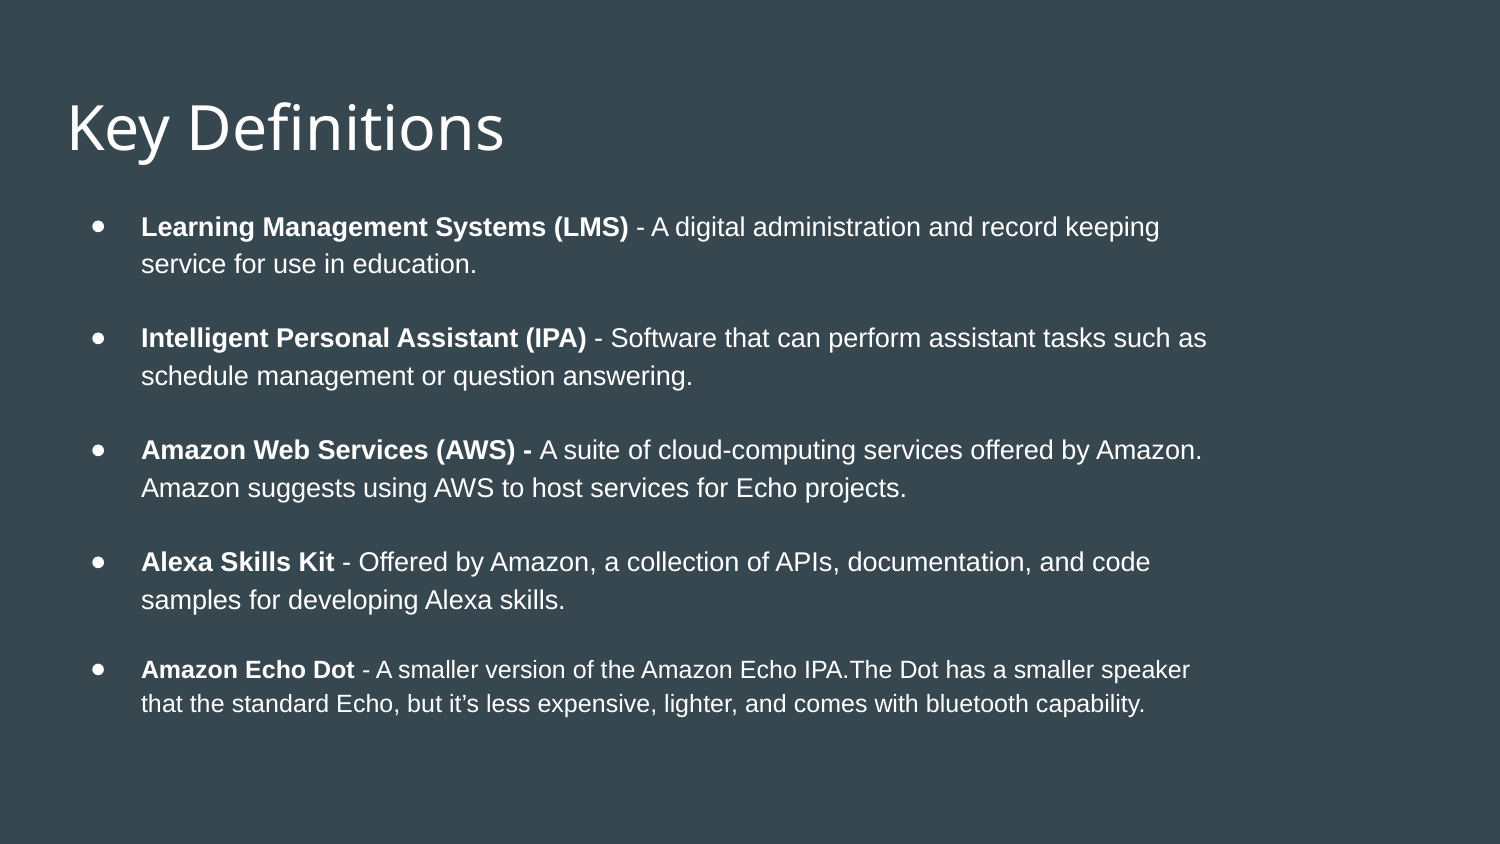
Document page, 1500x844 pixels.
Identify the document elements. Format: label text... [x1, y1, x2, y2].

list Learning Management Systems (LMS) - A digital administration and record keeping service for use in education. Intelligent Personal Assistant (IPA) - Software that can perform assistant tasks such as schedule management or question answering. Amazon Web Services (AWS) - A suite of cloud-computing services offered by Amazon. Amazon suggests using AWS to host services for Echo projects. Alexa Skills Kit - Offered by Amazon, a collection of APIs, documentation, and code samples for developing Alexa skills. Amazon Echo Dot - A smaller version of the Amazon Echo IPA.The Dot has a smaller speaker that the standard Echo, but it’s less expensive, lighter, and comes with bluetooth capability. [51, 189, 1242, 750]
title Key Definitions [51, 72, 1449, 167]
